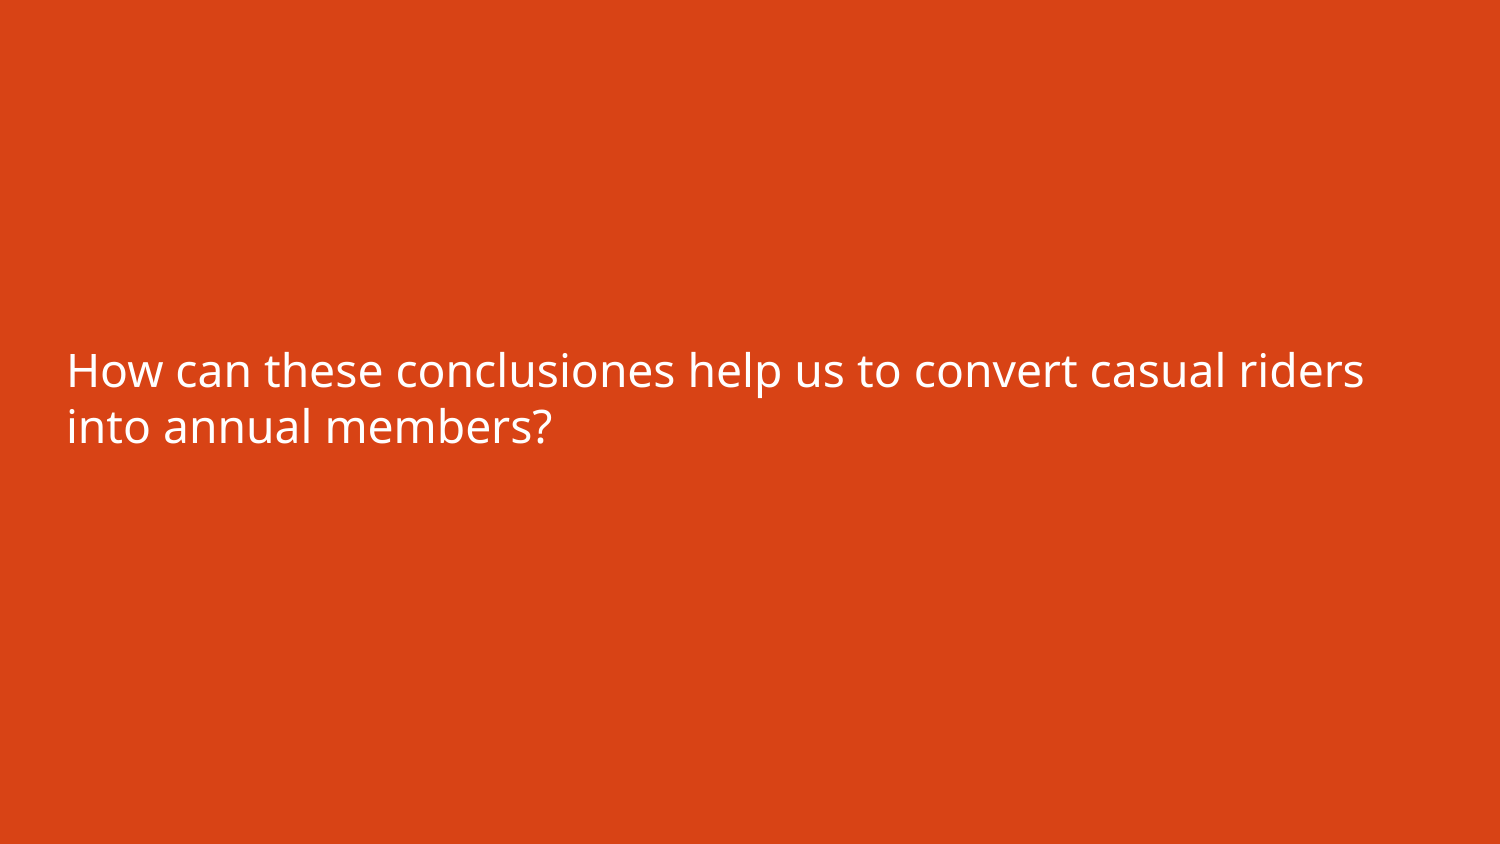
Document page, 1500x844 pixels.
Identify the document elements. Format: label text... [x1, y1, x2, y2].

title How can these conclusiones help us to convert casual riders into annual members? [51, 326, 1449, 469]
